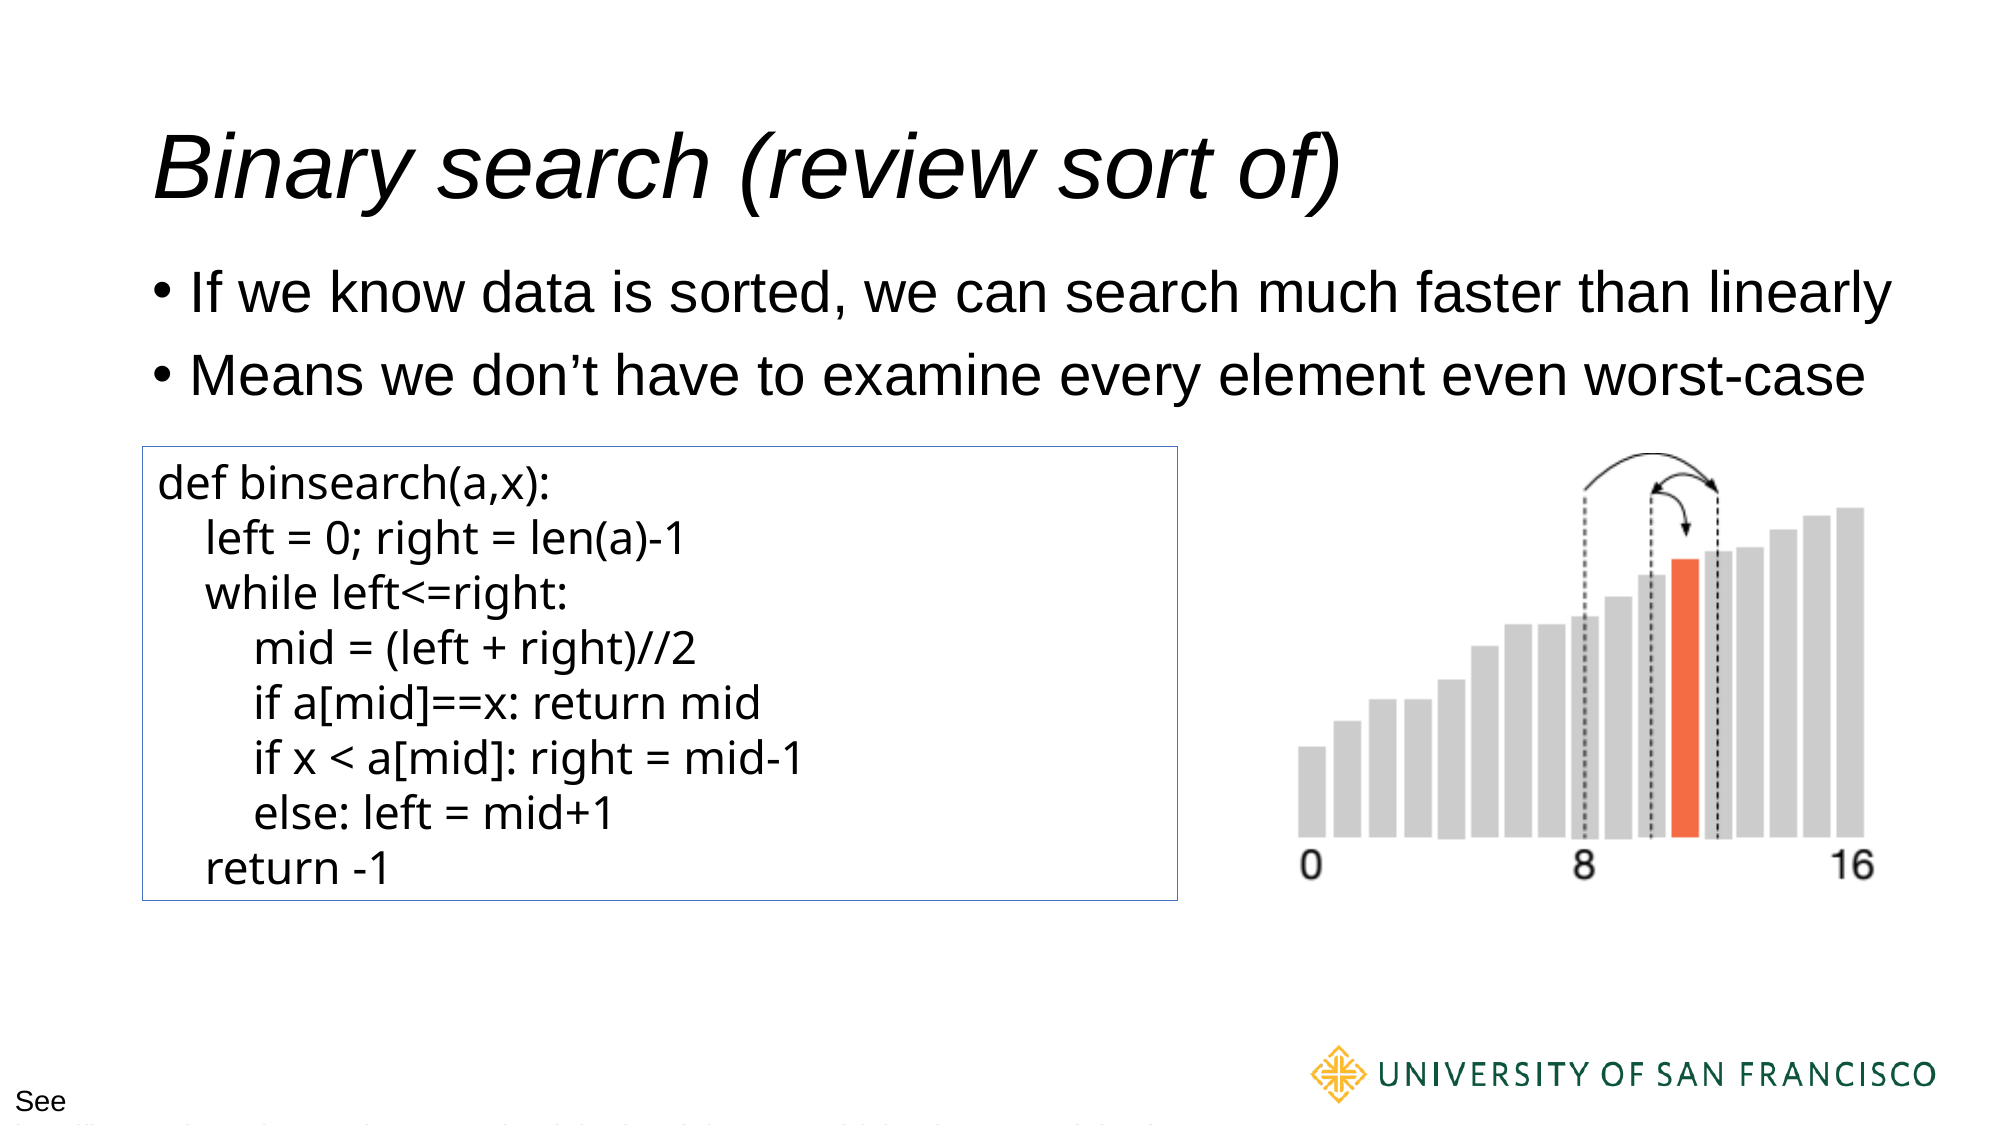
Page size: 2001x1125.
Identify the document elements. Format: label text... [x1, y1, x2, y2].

title Binary search (review sort of) [137, 59, 1863, 254]
text_box def binsearch(a,x): left = 0; right = len(a)-1 while left<=right: mid = (left + right)//2 if a[mid]==x: return mid if x < a[mid]: right = mid-1 else: left = mid+1 return -1 [142, 446, 1178, 901]
list If we know data is sorted, we can search much faster than linearly Means we don’t have to examine every element even worst-case [137, 254, 1916, 1014]
picture [1287, 453, 1887, 899]
text_box See http://interactivepython.org/runestone/static/pythonds/SortSearch/TheBinarySearch.html [0, 1074, 1223, 1125]
